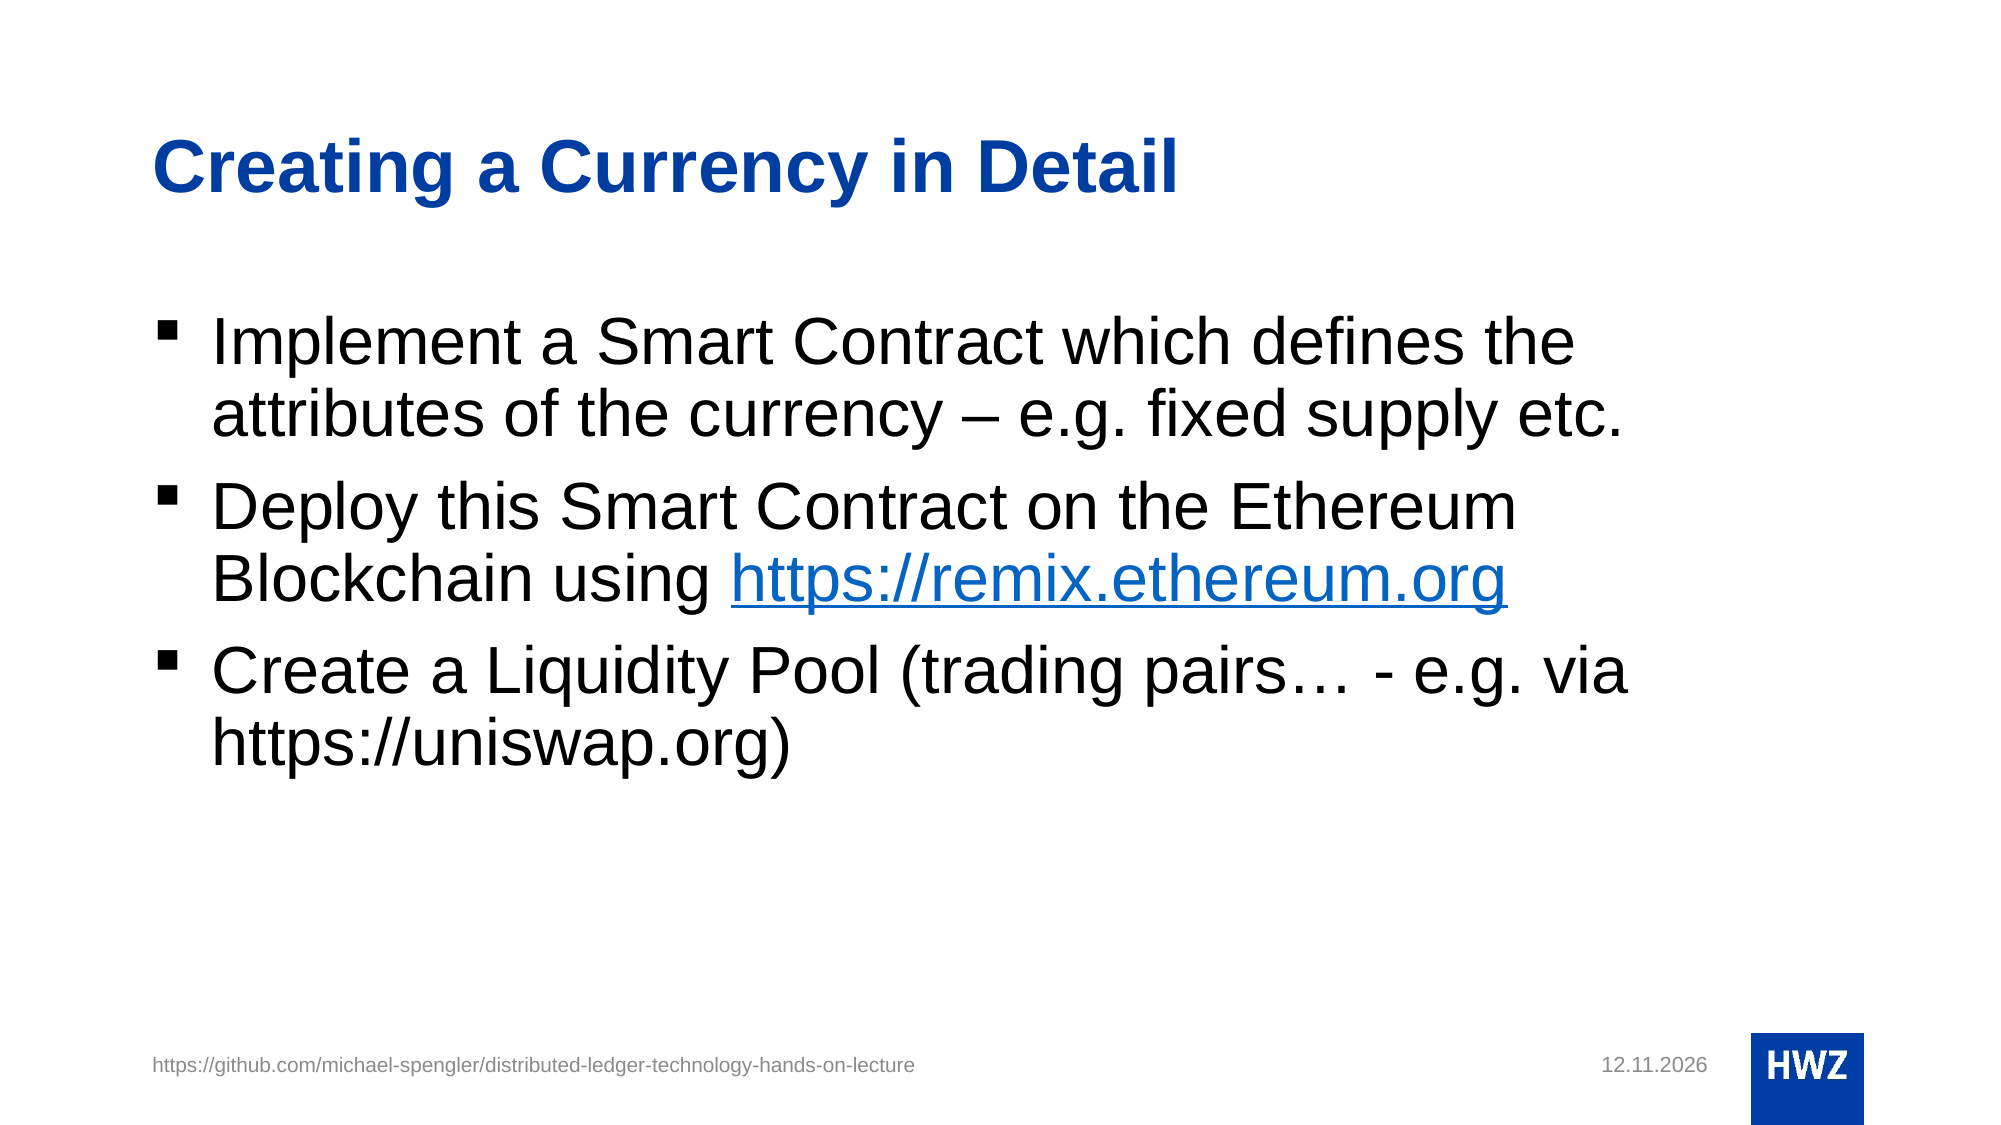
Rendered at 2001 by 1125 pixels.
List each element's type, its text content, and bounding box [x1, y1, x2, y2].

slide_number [1577, 1033, 1733, 1094]
footer https://github.com/michael-spengler/distributed-ledger-technology-hands-on-lecture [137, 1033, 1421, 1094]
picture [1751, 1033, 1864, 1125]
list Implement a Smart Contract which defines the attributes of the currency – e.g. fixed supply etc. Deploy this Smart Contract on the Ethereum Blockchain using https://remix.ethereum.org Create a Liquidity Pool (trading pairs… - e.g. via https://uniswap.org) [137, 299, 1863, 1014]
title Creating a Currency in Detail [137, 59, 1863, 278]
